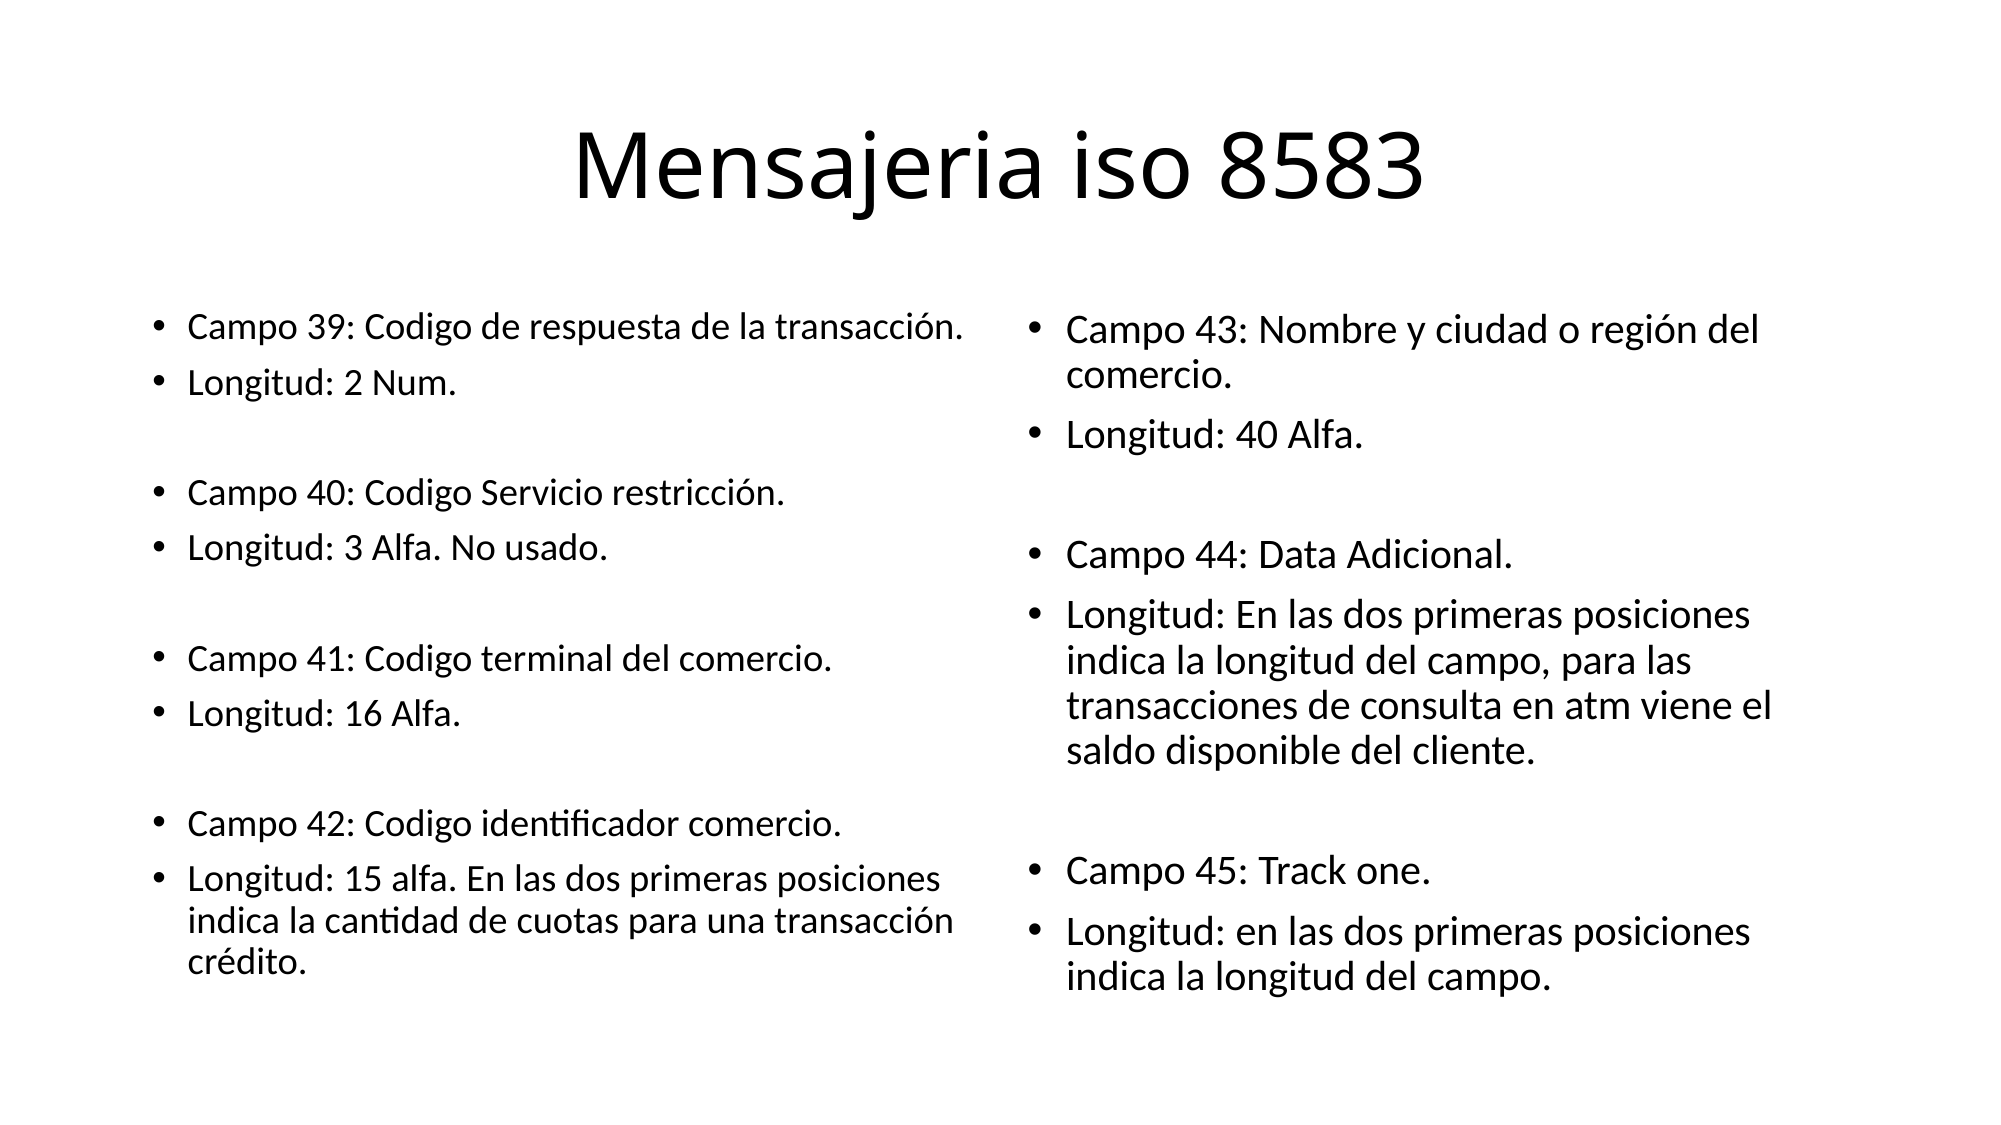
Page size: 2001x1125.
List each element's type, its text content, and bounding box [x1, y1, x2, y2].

title Mensajeria iso 8583 [137, 59, 1863, 278]
list Campo 43: Nombre y ciudad o región del comercio. Longitud: 40 Alfa. Campo 44: Data Adicional. Longitud: En las dos primeras posiciones indica la longitud del campo, para las transacciones de consulta en atm viene el saldo disponible del cliente. Campo 45: Track one. Longitud: en las dos primeras posiciones indica la longitud del campo. [1012, 299, 1863, 1014]
list Campo 39: Codigo de respuesta de la transacción. Longitud: 2 Num. Campo 40: Codigo Servicio restricción. Longitud: 3 Alfa. No usado. Campo 41: Codigo terminal del comercio. Longitud: 16 Alfa. Campo 42: Codigo identificador comercio. Longitud: 15 alfa. En las dos primeras posiciones indica la cantidad de cuotas para una transacción crédito. [137, 299, 988, 1014]
